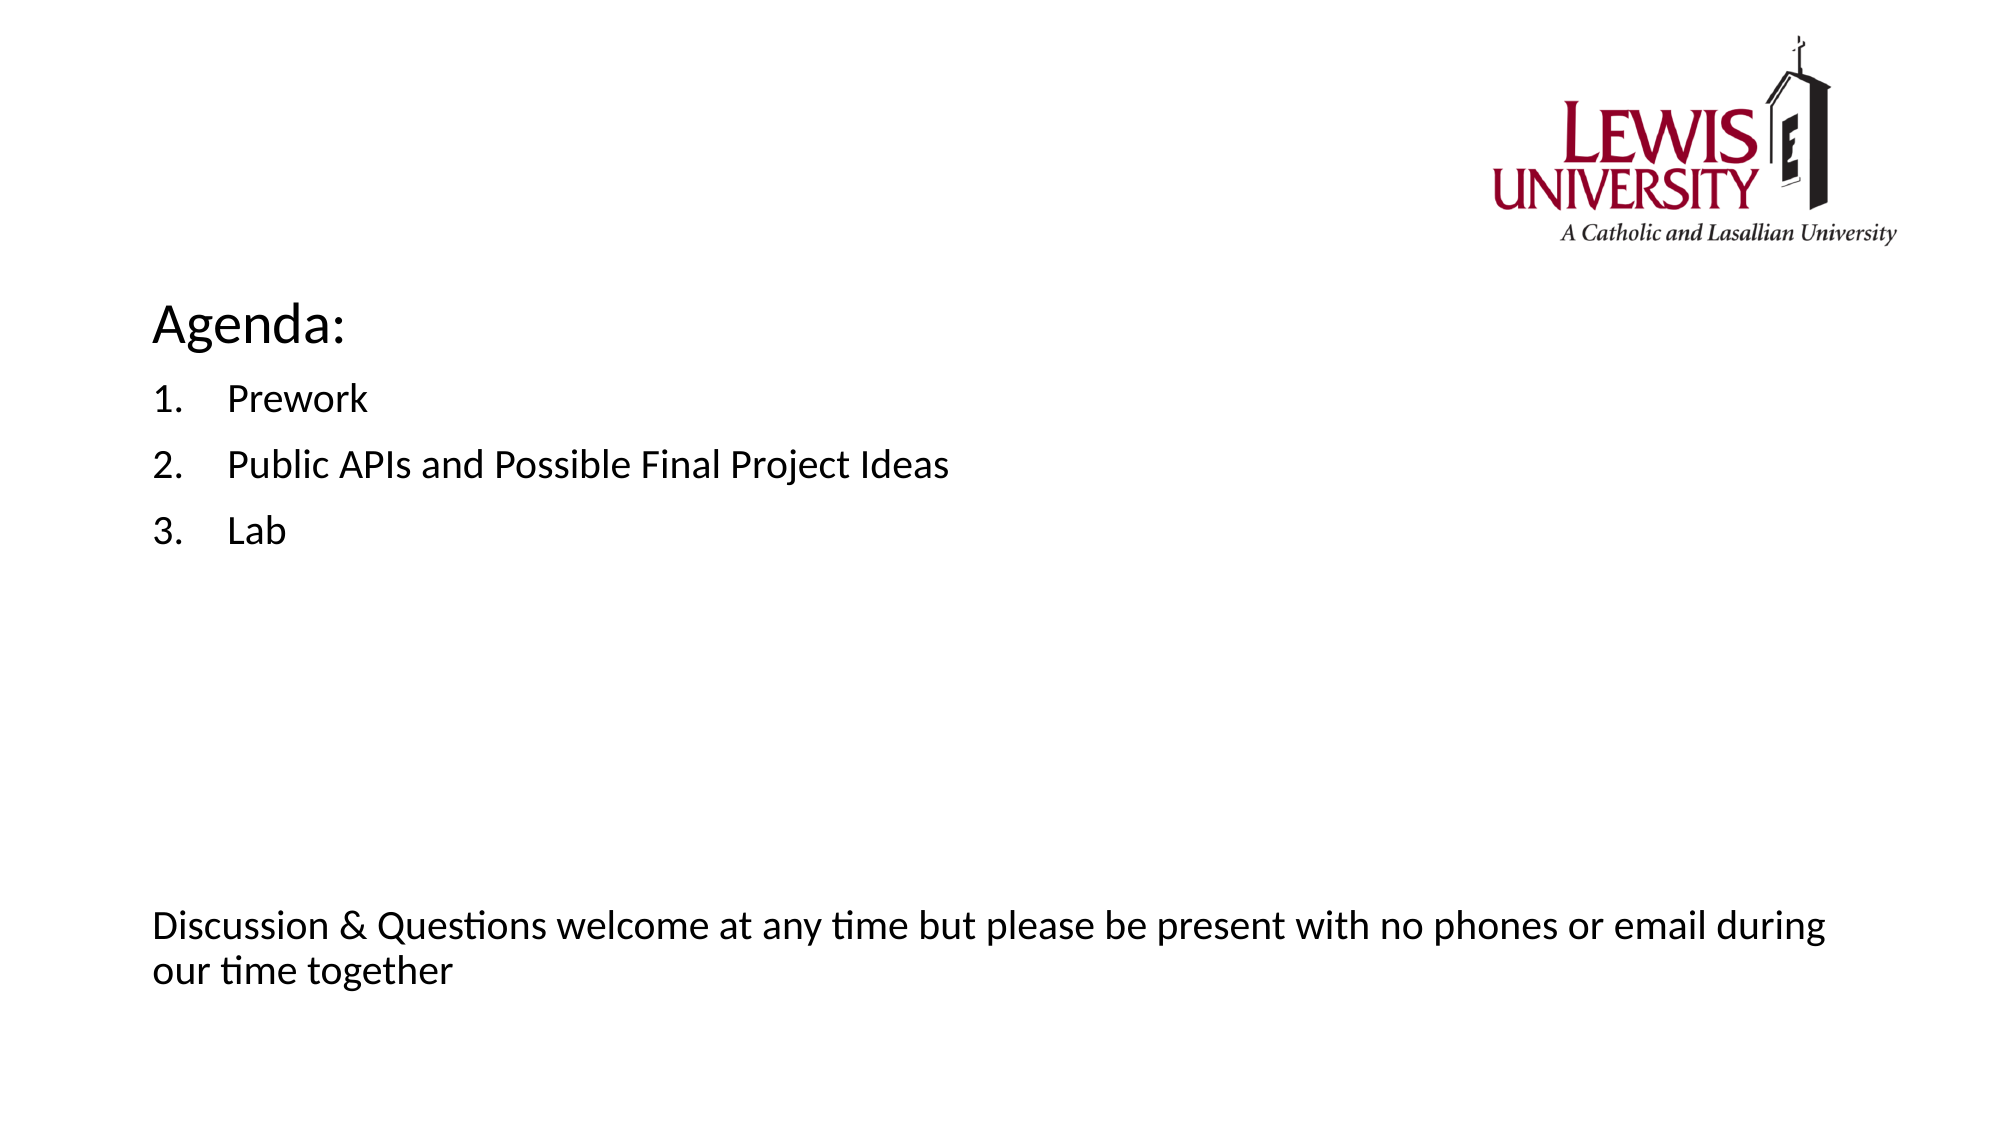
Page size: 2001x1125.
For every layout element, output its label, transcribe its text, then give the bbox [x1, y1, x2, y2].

picture [1466, 25, 1903, 250]
list Agenda: Prework Public APIs and Possible Final Project Ideas Lab [137, 285, 1863, 895]
text_box Discussion & Questions welcome at any time but please be present with no phones or email during our time together [137, 895, 1863, 1014]
